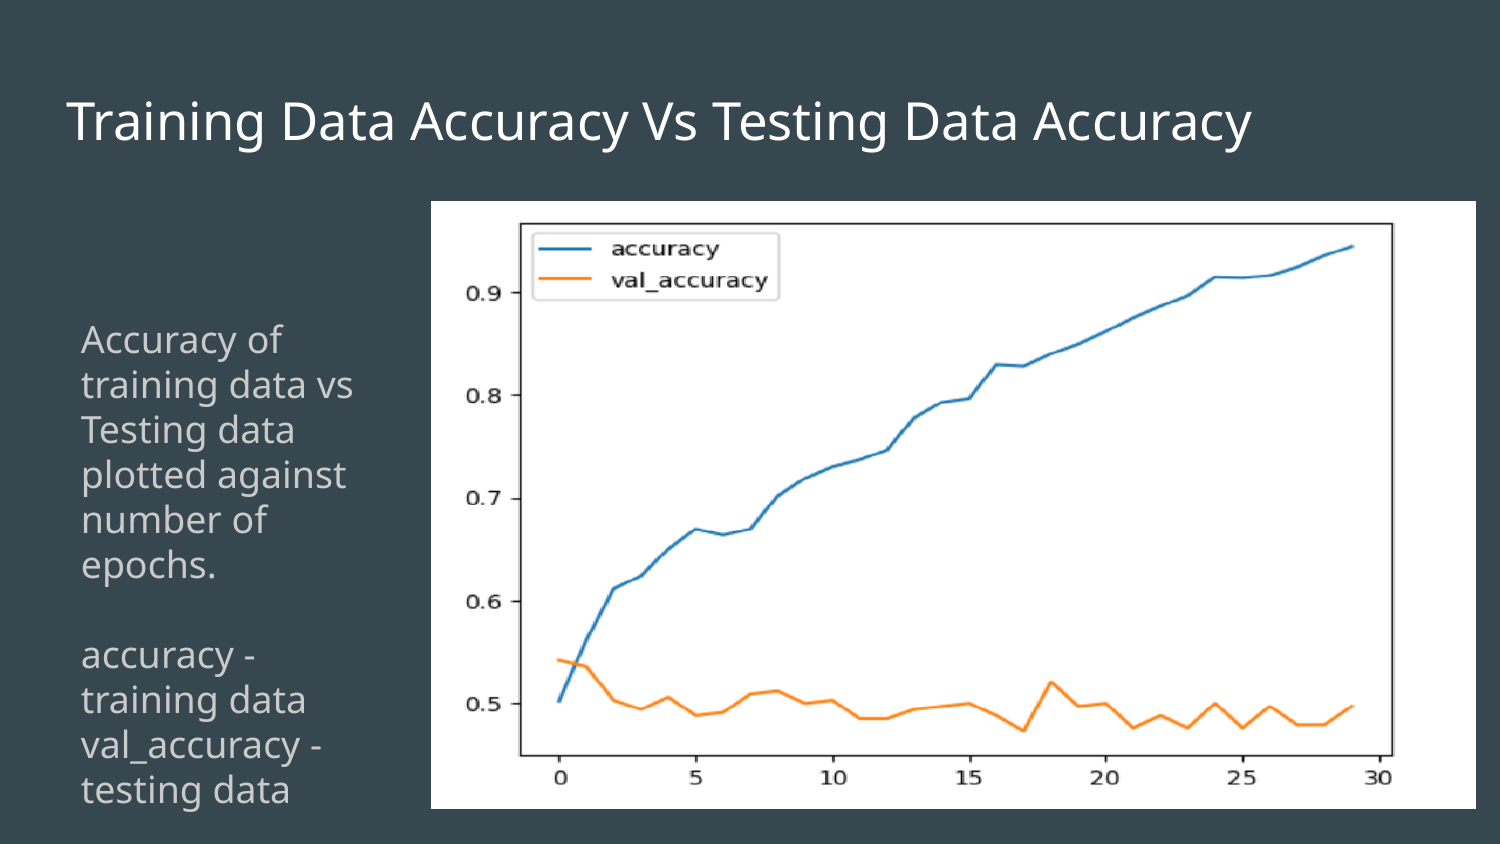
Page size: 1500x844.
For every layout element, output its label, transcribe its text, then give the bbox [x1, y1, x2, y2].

text_box Accuracy of training data vs Testing data plotted against number of epochs. accuracy - training data val_accuracy - testing data [65, 210, 417, 800]
title Training Data Accuracy Vs Testing Data Accuracy [51, 72, 1449, 167]
picture [431, 201, 1476, 809]
